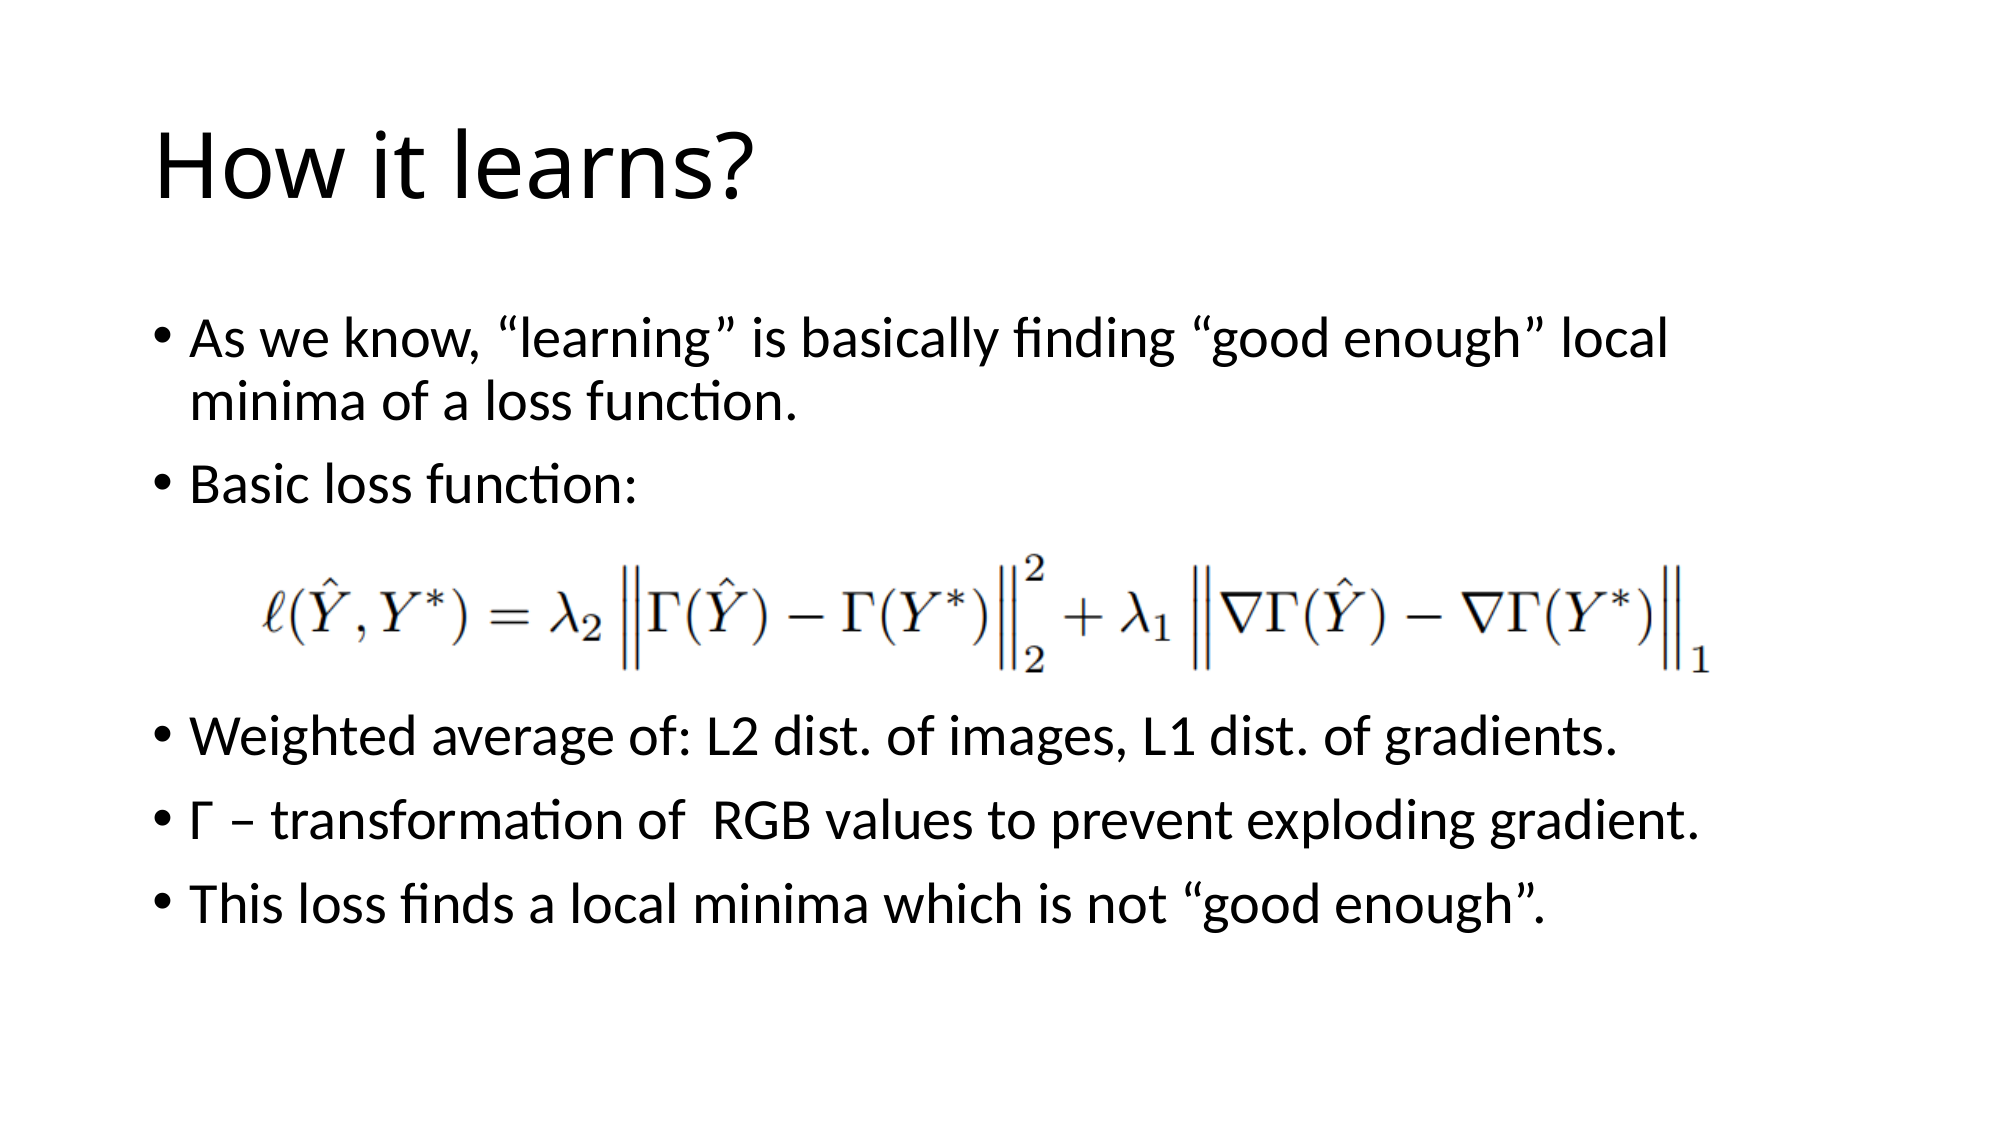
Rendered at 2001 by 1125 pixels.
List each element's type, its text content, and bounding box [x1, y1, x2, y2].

title How it learns? [137, 59, 1863, 278]
list As we know, “learning” is basically finding “good enough” local minima of a loss function. Basic loss function: Weighted average of: L2 dist. of images, L1 dist. of gradients. Г – transformation of RGB values to prevent exploding gradient. This loss finds a local minima which is not “good enough”. [137, 299, 1863, 1014]
picture [257, 551, 1714, 679]
